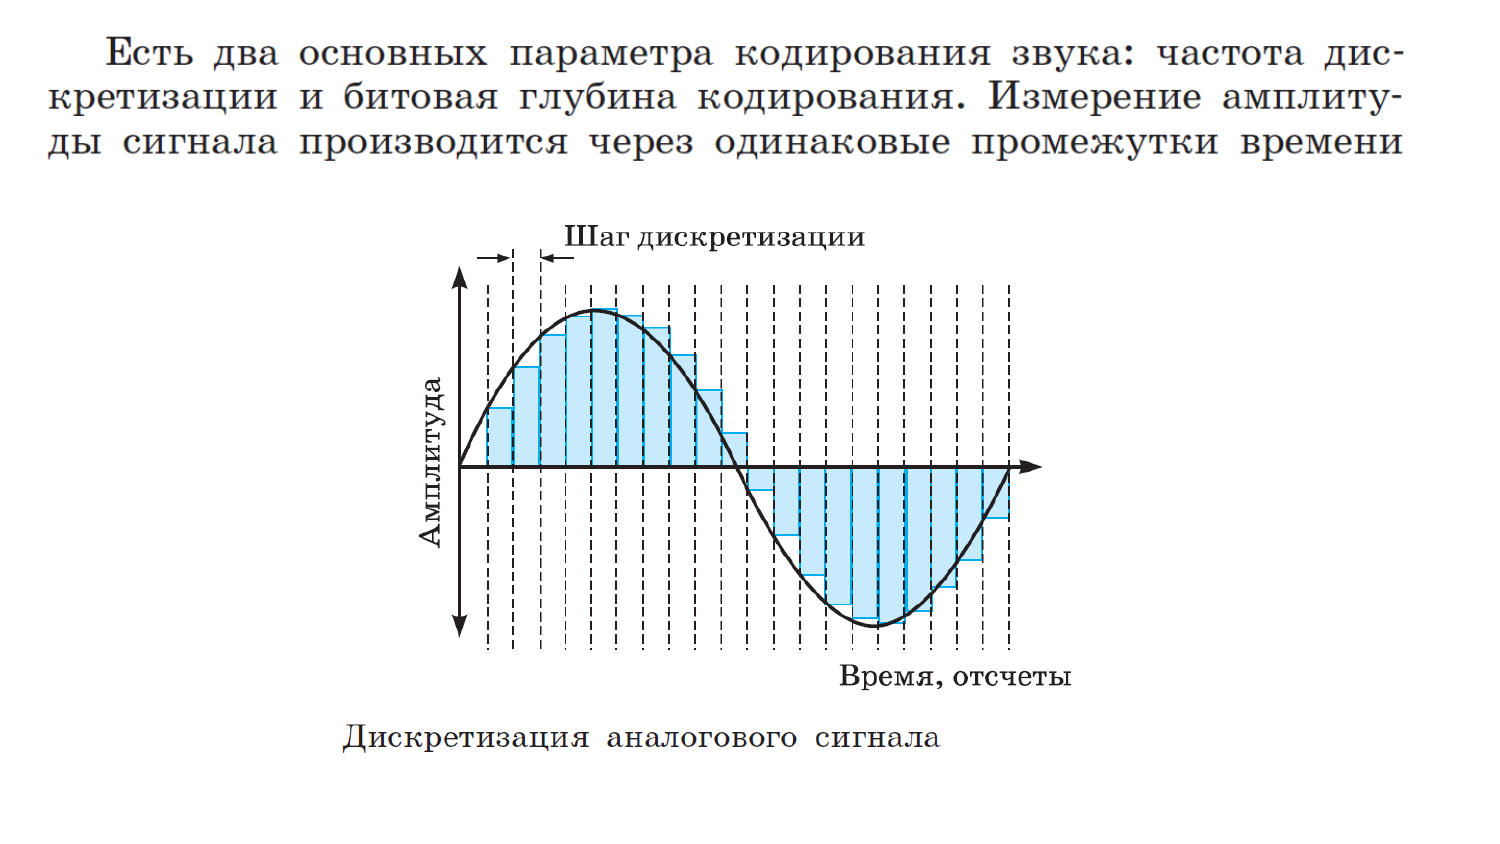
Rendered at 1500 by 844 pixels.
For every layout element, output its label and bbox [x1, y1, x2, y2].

picture [338, 197, 1103, 772]
picture [13, 31, 1428, 165]
